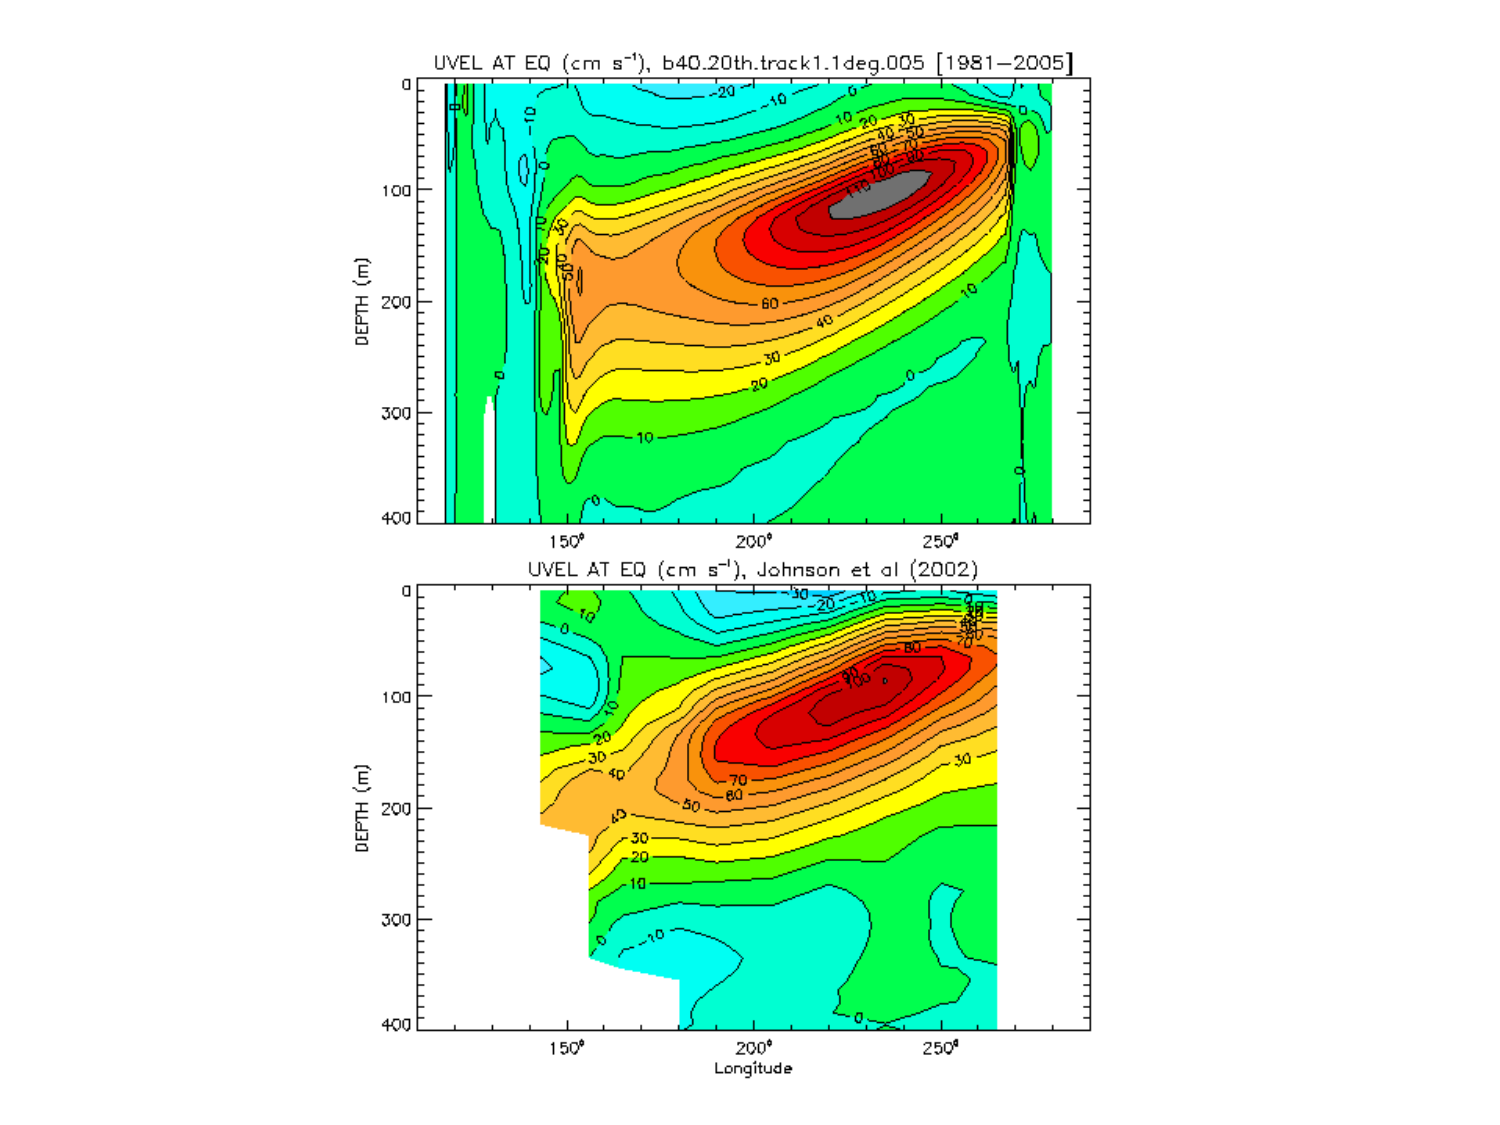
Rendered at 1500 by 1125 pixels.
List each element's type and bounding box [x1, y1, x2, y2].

picture [337, 37, 1107, 1094]
